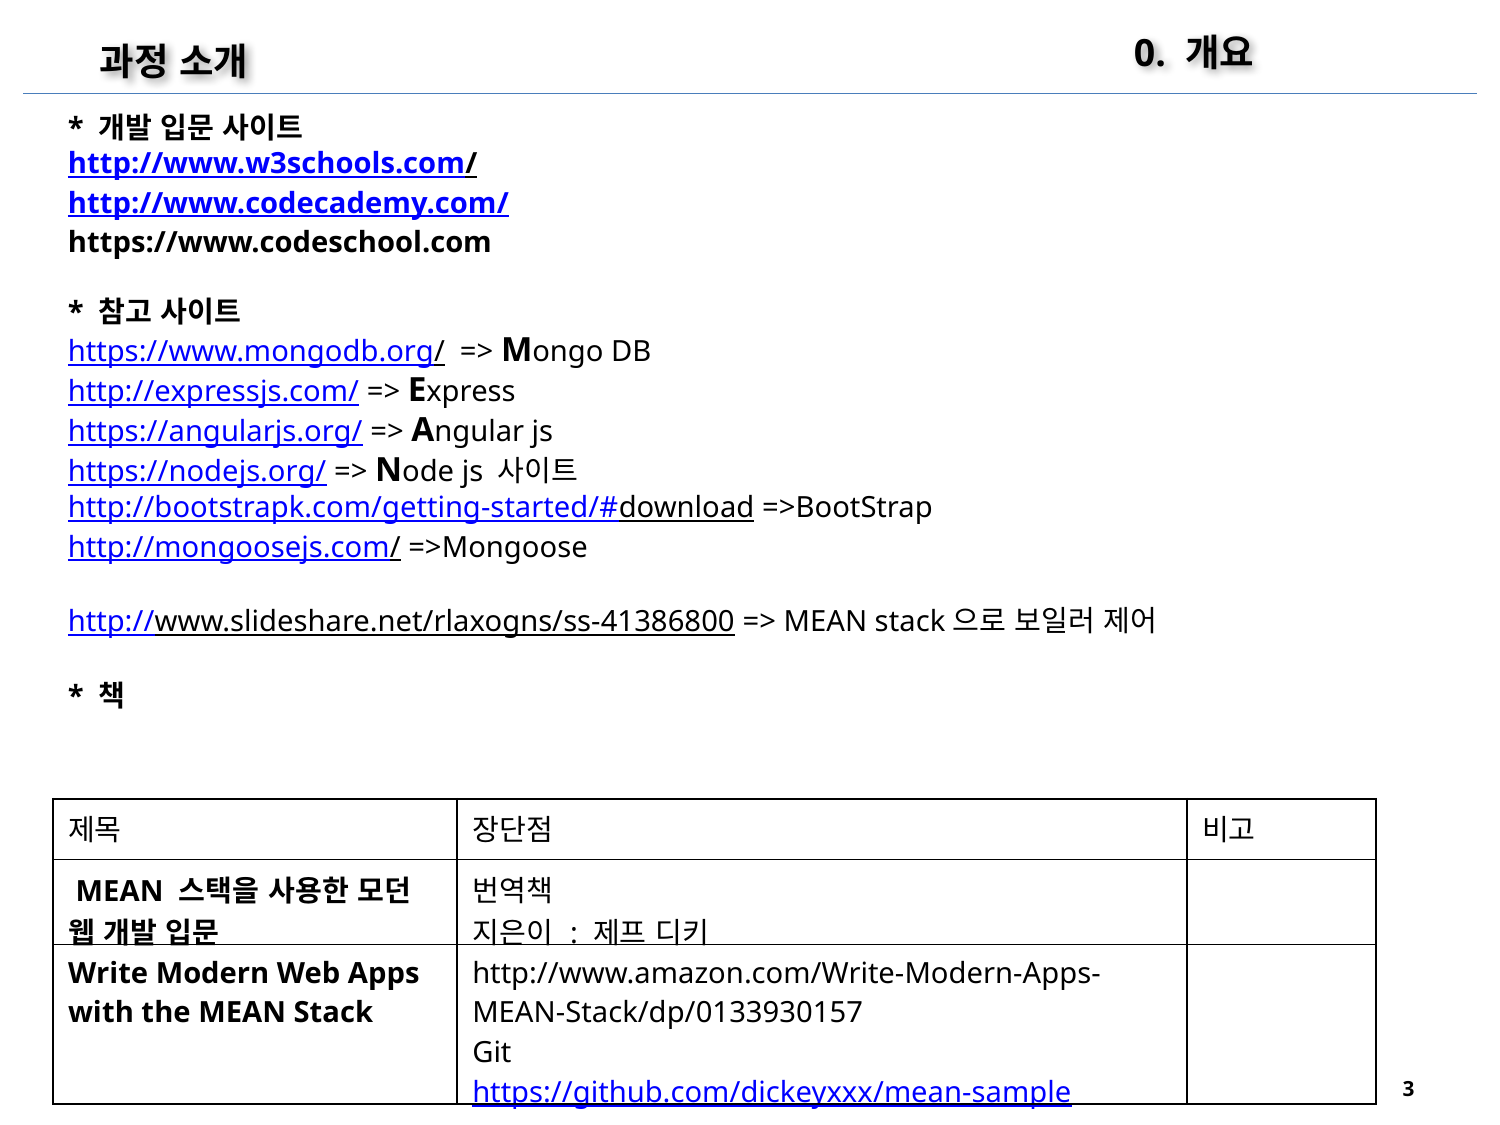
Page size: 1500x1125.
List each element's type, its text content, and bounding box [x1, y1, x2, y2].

table_cell MEAN 스택을 사용한 모던 웹 개발 입문 [54, 860, 456, 944]
table_cell [1188, 860, 1375, 944]
table_cell [1188, 945, 1375, 1103]
table_cell http://www.amazon.com/Write-Modern-Apps-MEAN-Stack/dp/0133930157 Git https://github.com/dickeyxxx/mean-sample [458, 945, 1186, 1103]
table_header 장단점 [458, 800, 1186, 859]
table_cell Write Modern Web Apps with the MEAN Stack [54, 945, 456, 1103]
list * 개발 입문 사이트 http://www.w3schools.com/ http://www.codecademy.com/ https://www.codeschool.com * 참고 사이트 https://www.mongodb.org/ => Mongo DB http://expressjs.com/ => Express https://angularjs.org/ => Angular js https://nodejs.org/ => Node js 사이트 http://bootstrapk.com/getting-started/#download =>BootStrap http://mongoosejs.com/ =>Mongoose http://www.slideshare.net/rlaxogns/ss-41386800 => MEAN stack으로 보일러 제어 * 책 [53, 101, 1341, 740]
table_header 제목 [54, 800, 456, 859]
table_cell 번역책 지은이 : 제프 디키 [458, 860, 1186, 944]
text_box 과정 소개 [85, 30, 264, 91]
table_header 비고 [1188, 800, 1375, 859]
text_box 0. 개요 [1119, 21, 1269, 82]
